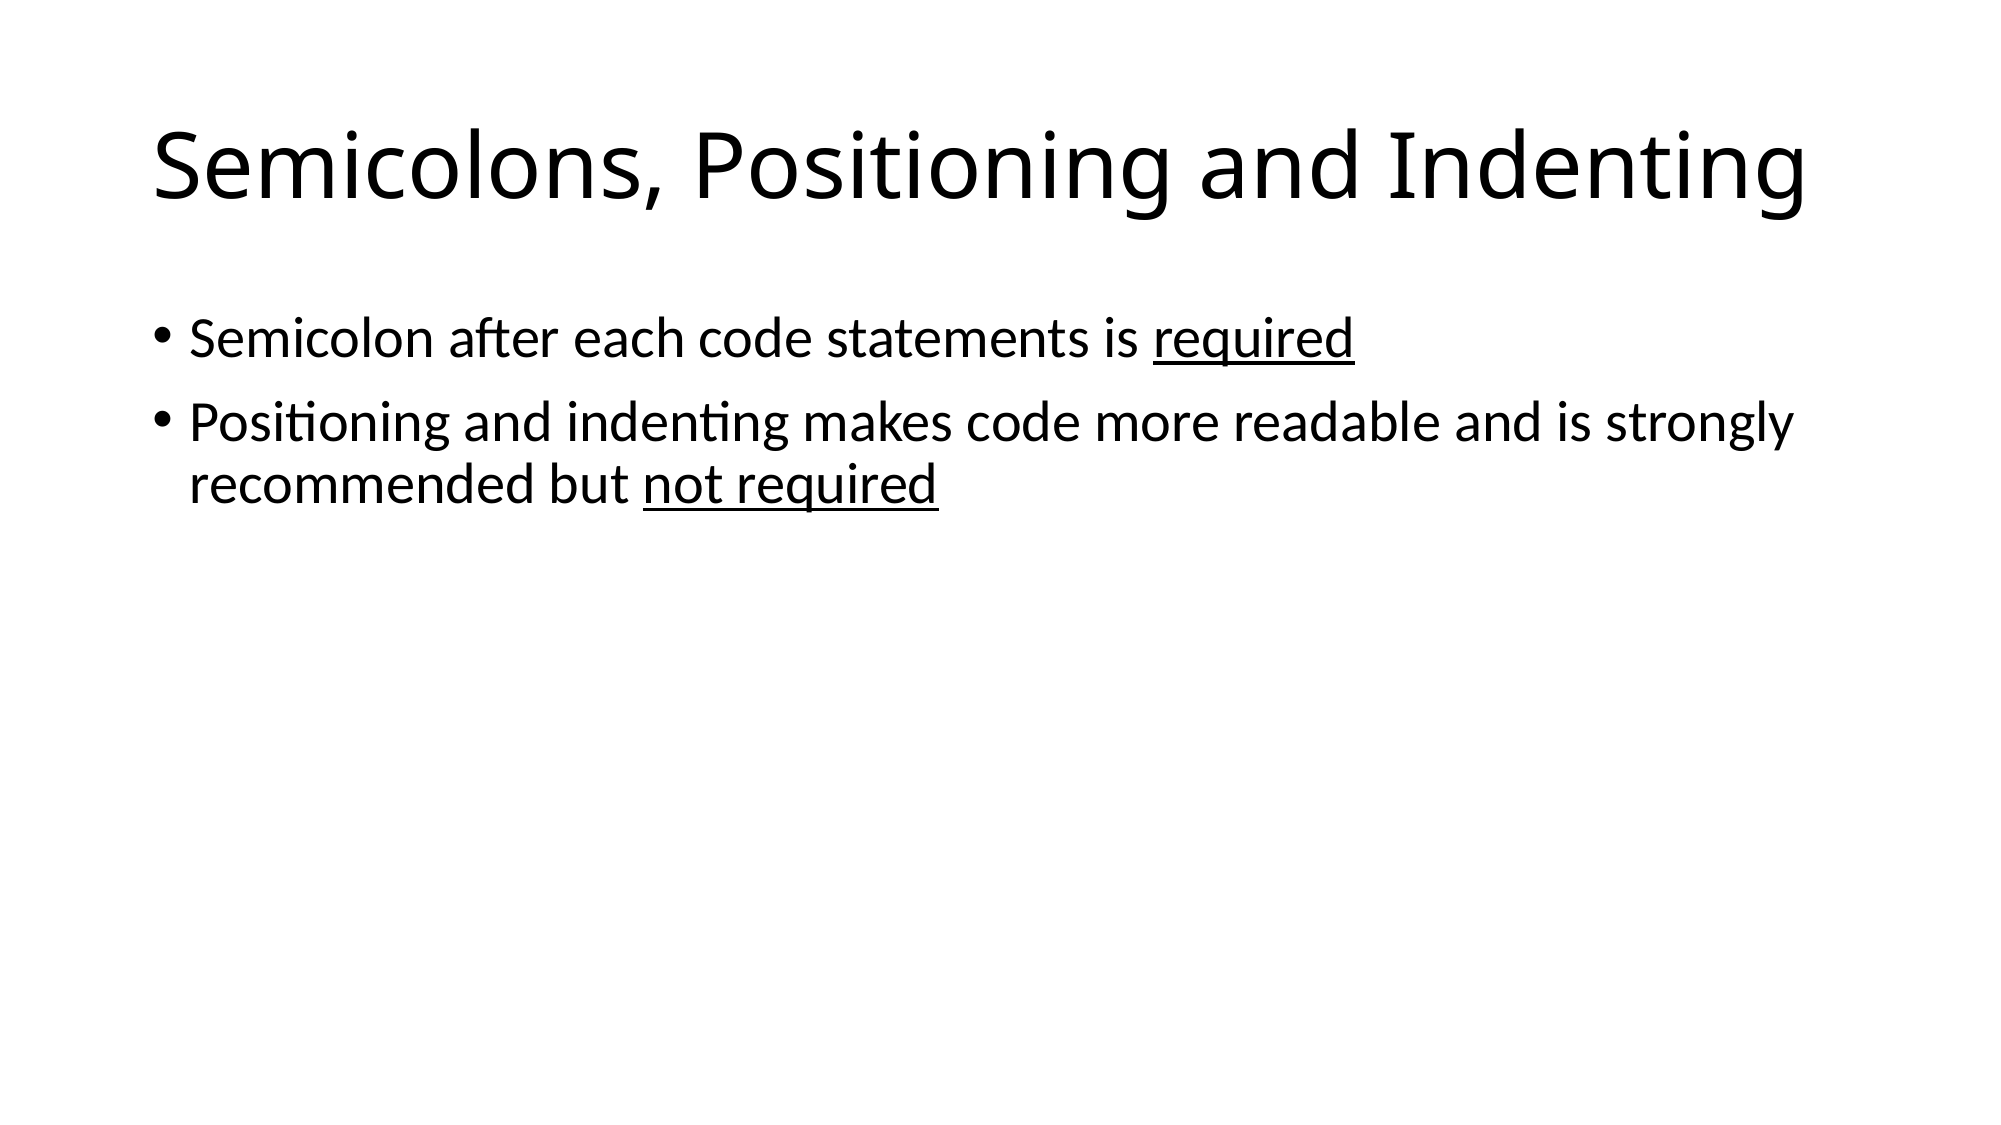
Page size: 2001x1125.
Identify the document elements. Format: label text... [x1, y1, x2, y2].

list Semicolon after each code statements is required Positioning and indenting makes code more readable and is strongly recommended but not required [137, 299, 1863, 1014]
title Semicolons, Positioning and Indenting [137, 59, 1863, 278]
